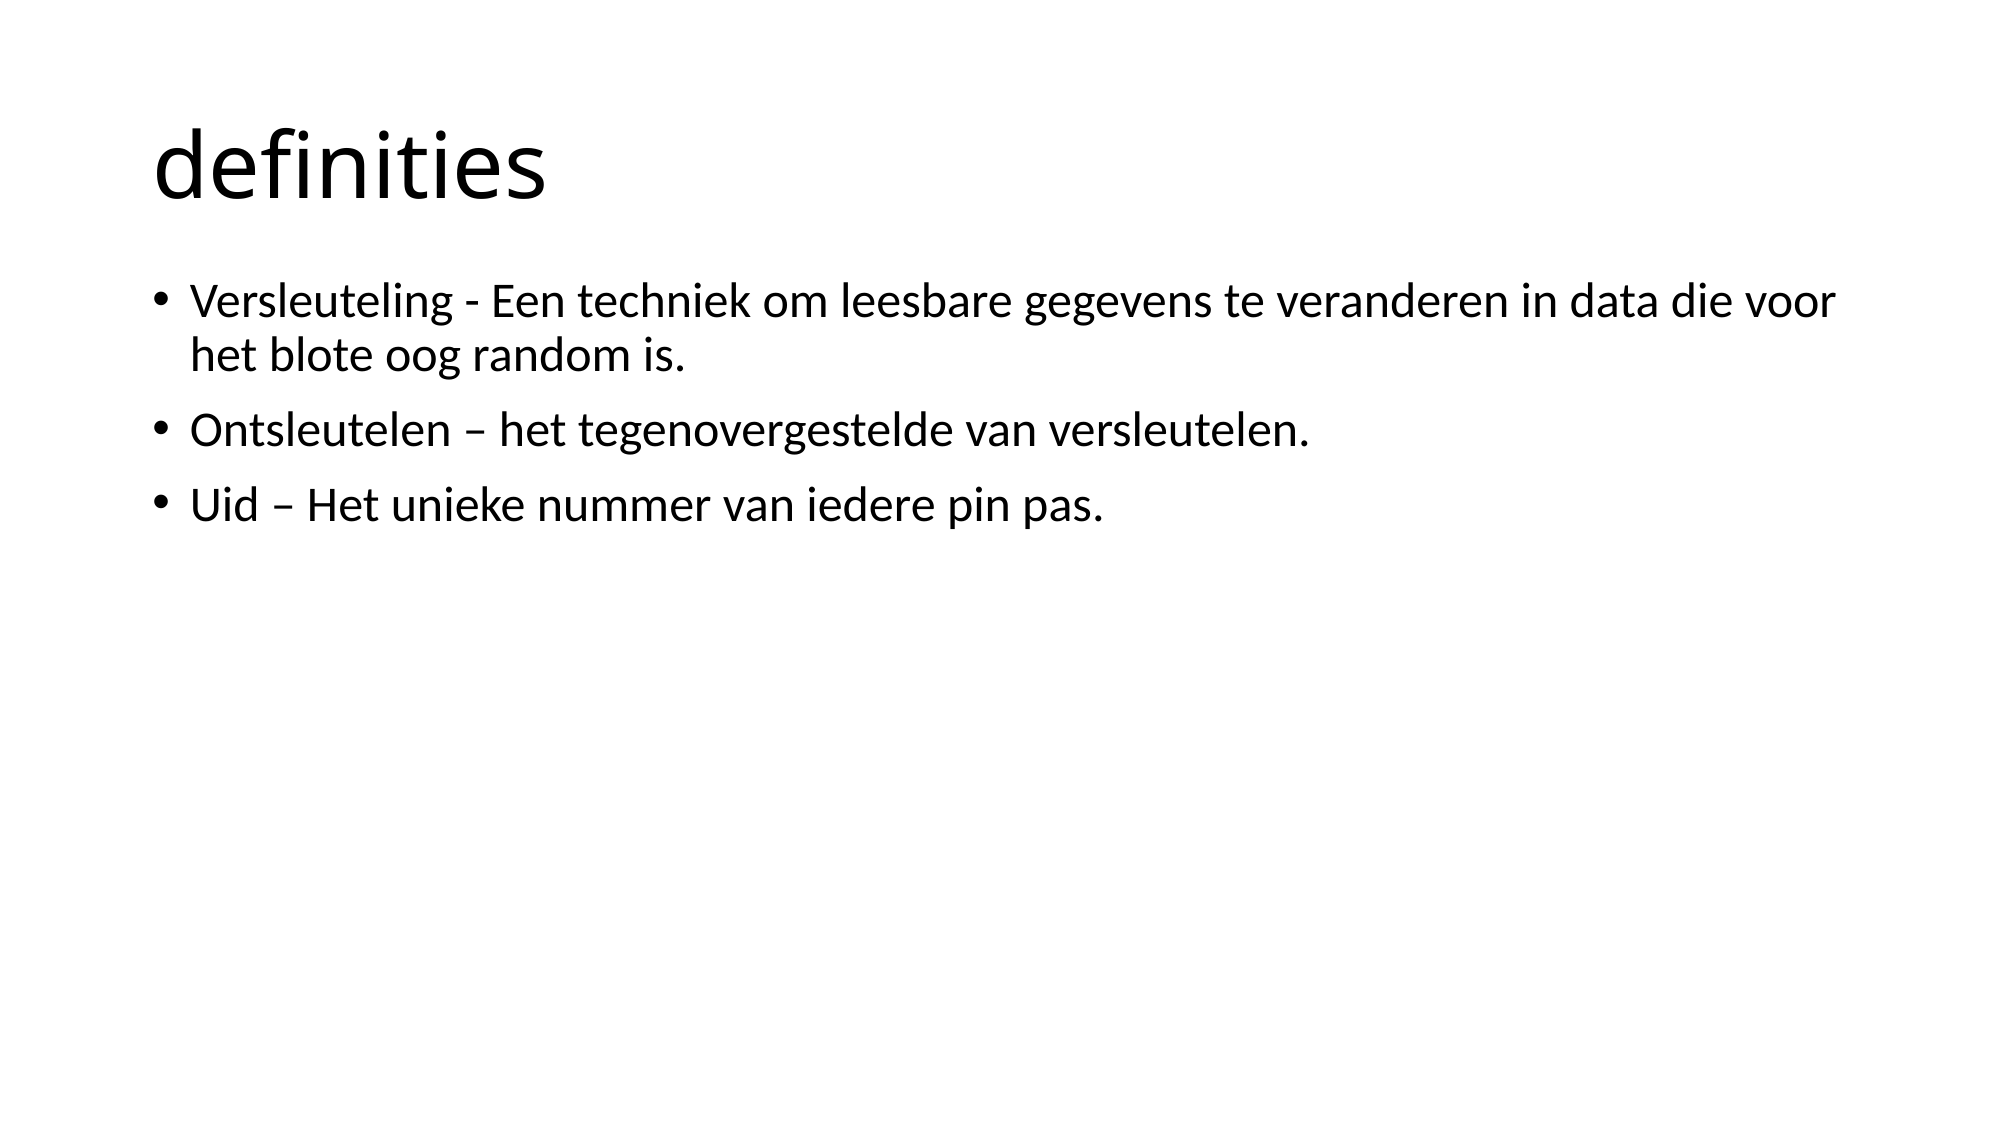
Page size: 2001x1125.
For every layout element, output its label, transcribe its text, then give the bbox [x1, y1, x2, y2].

title definities [137, 59, 1863, 266]
list Versleuteling - Een techniek om leesbare gegevens te veranderen in data die voor het blote oog random is. Ontsleutelen – het tegenovergestelde van versleutelen. Uid – Het unieke nummer van iedere pin pas. [137, 266, 1863, 1014]
